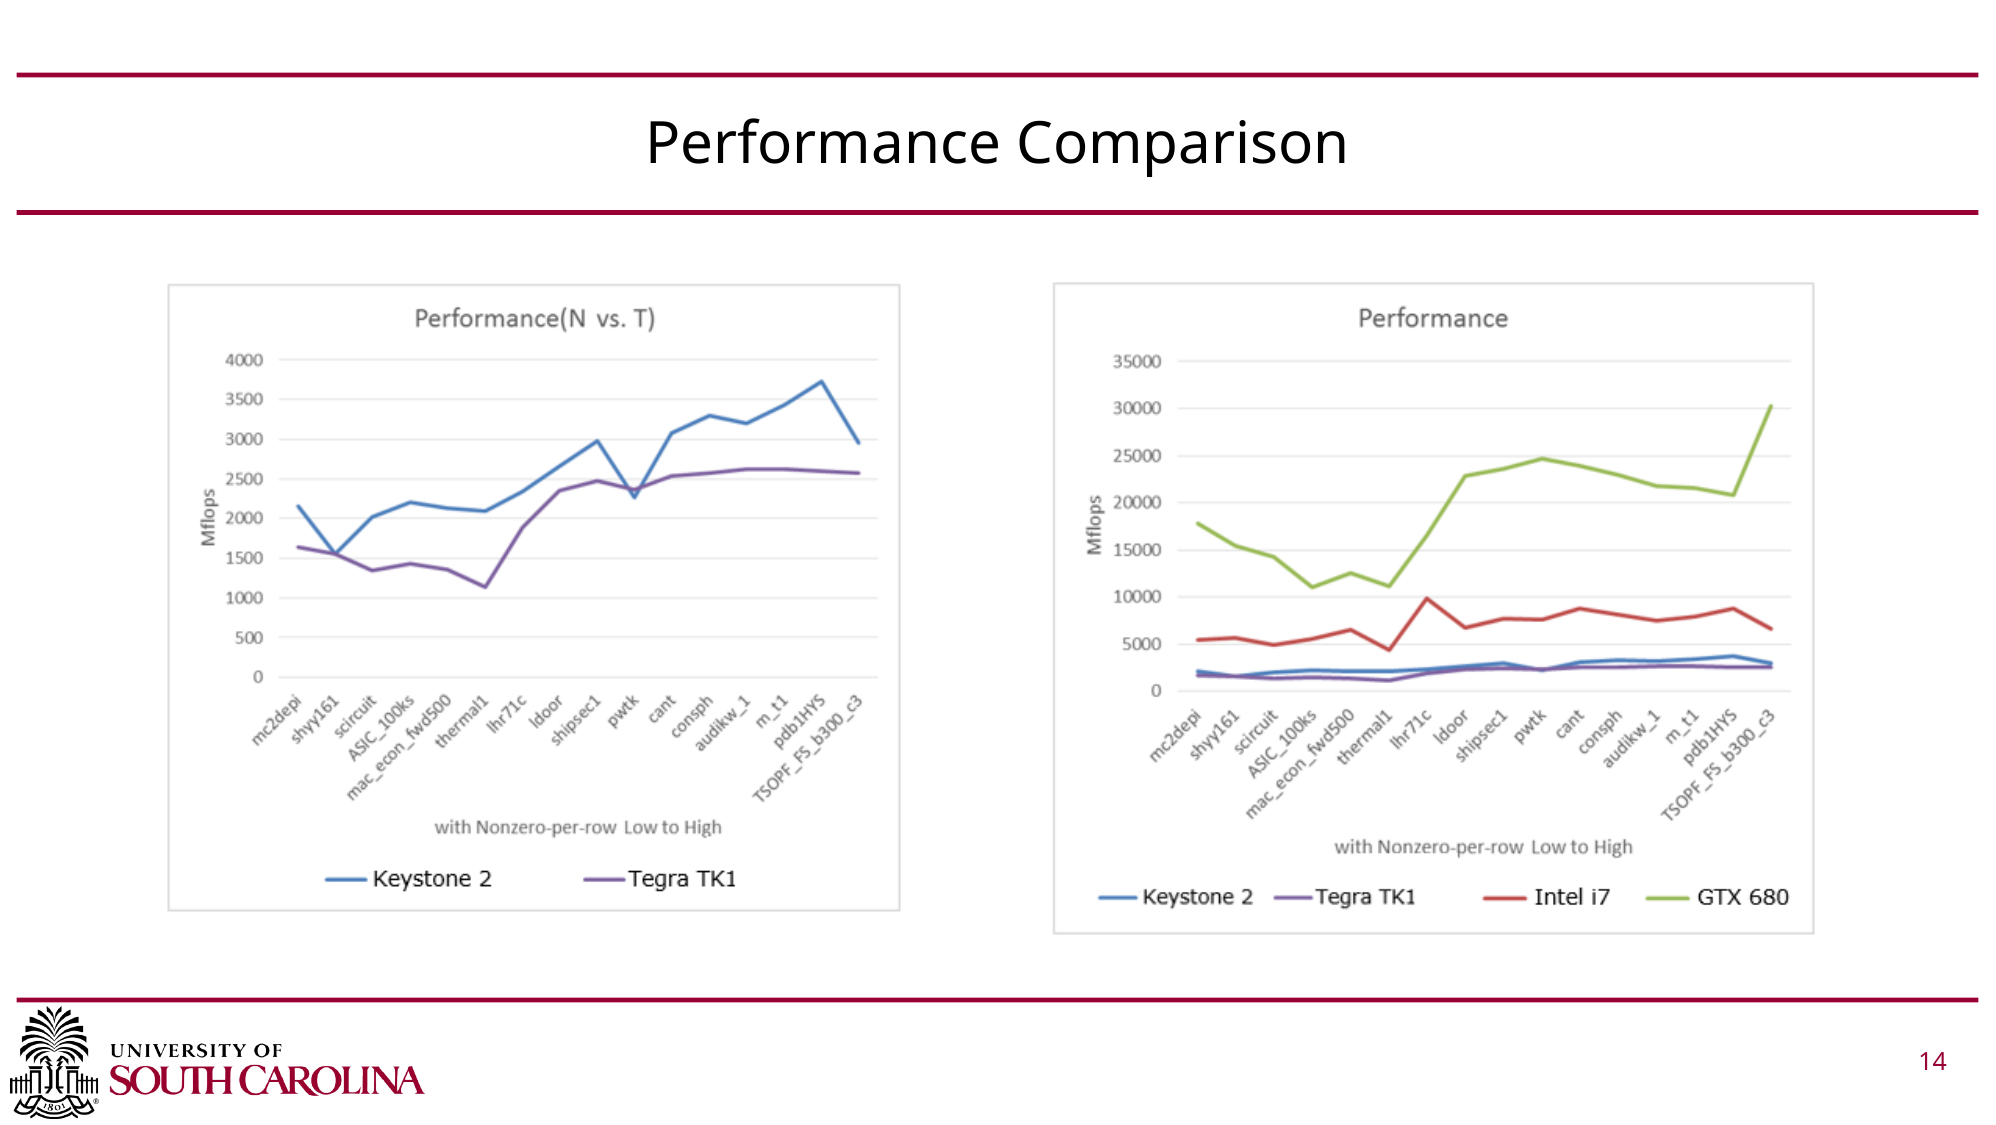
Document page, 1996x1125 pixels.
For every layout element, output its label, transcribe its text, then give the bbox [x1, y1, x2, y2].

picture [10, 1006, 425, 1119]
picture [1047, 277, 1822, 941]
title Performance Comparison [99, 74, 1896, 206]
slide_number 14 [565, 1037, 1963, 1088]
picture [159, 277, 908, 918]
